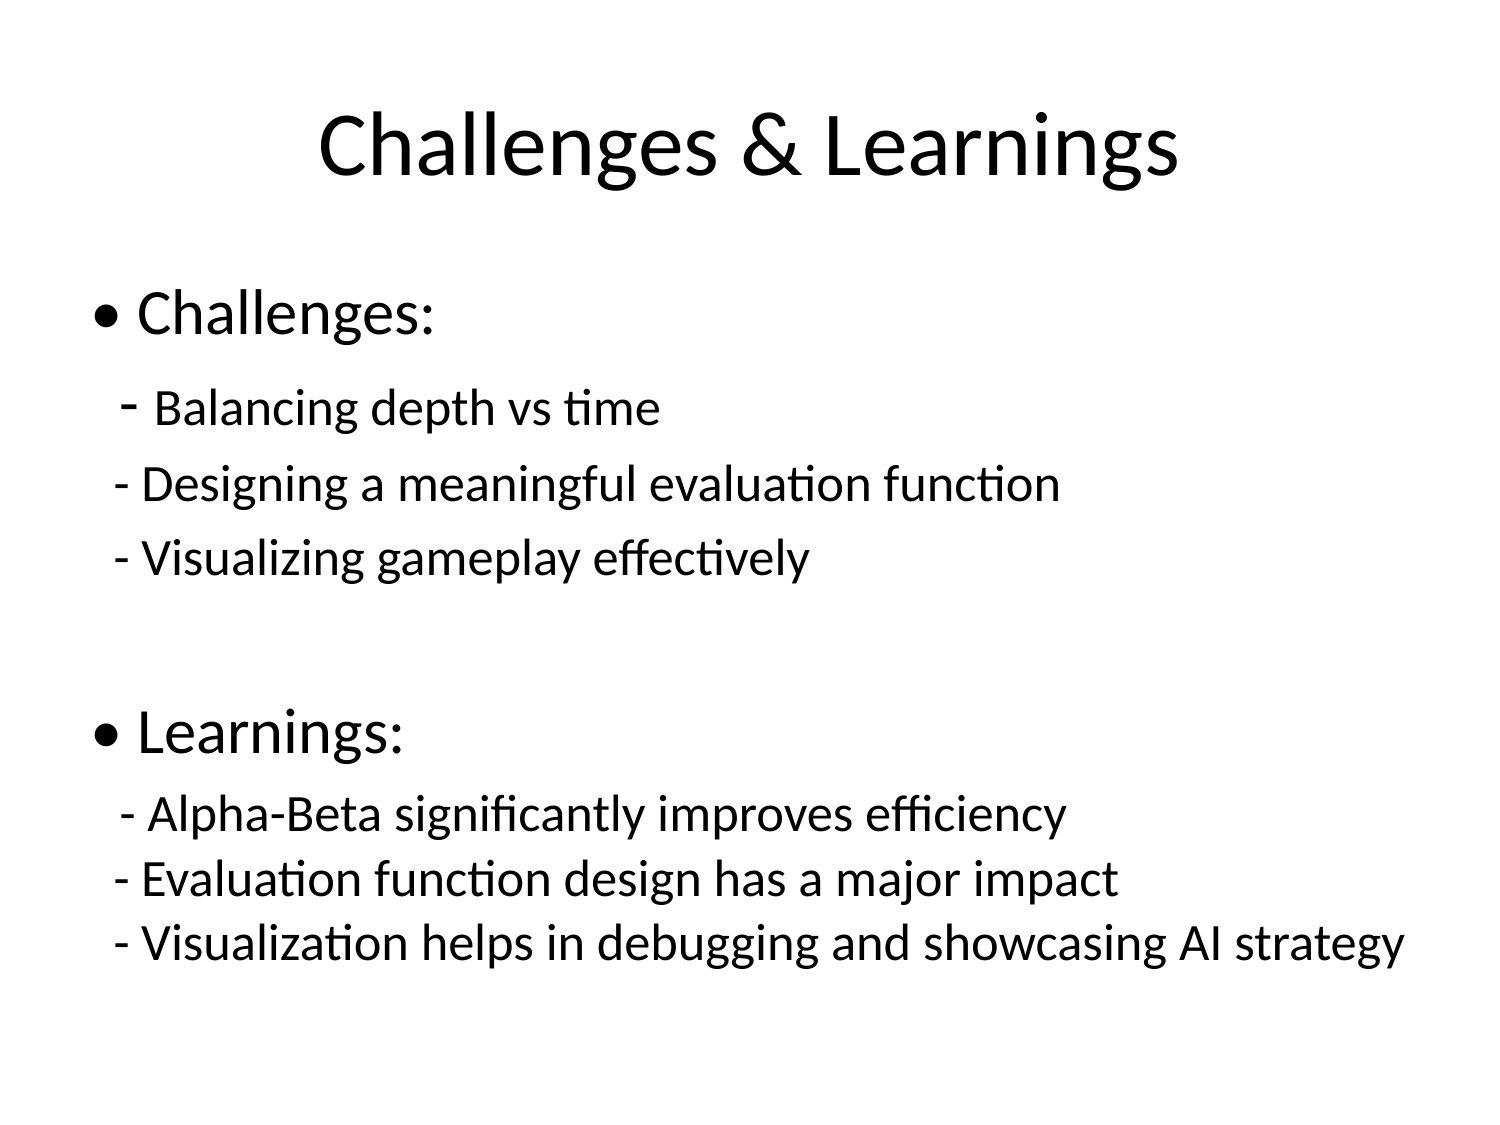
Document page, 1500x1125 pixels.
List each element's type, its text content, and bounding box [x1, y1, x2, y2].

list • Challenges: - Balancing depth vs time - Designing a meaningful evaluation function - Visualizing gameplay effectively • Learnings: - Alpha-Beta significantly improves efficiency - Evaluation function design has a major impact - Visualization helps in debugging and showcasing AI strategy [75, 262, 1425, 1005]
title Challenges & Learnings [75, 45, 1425, 233]
